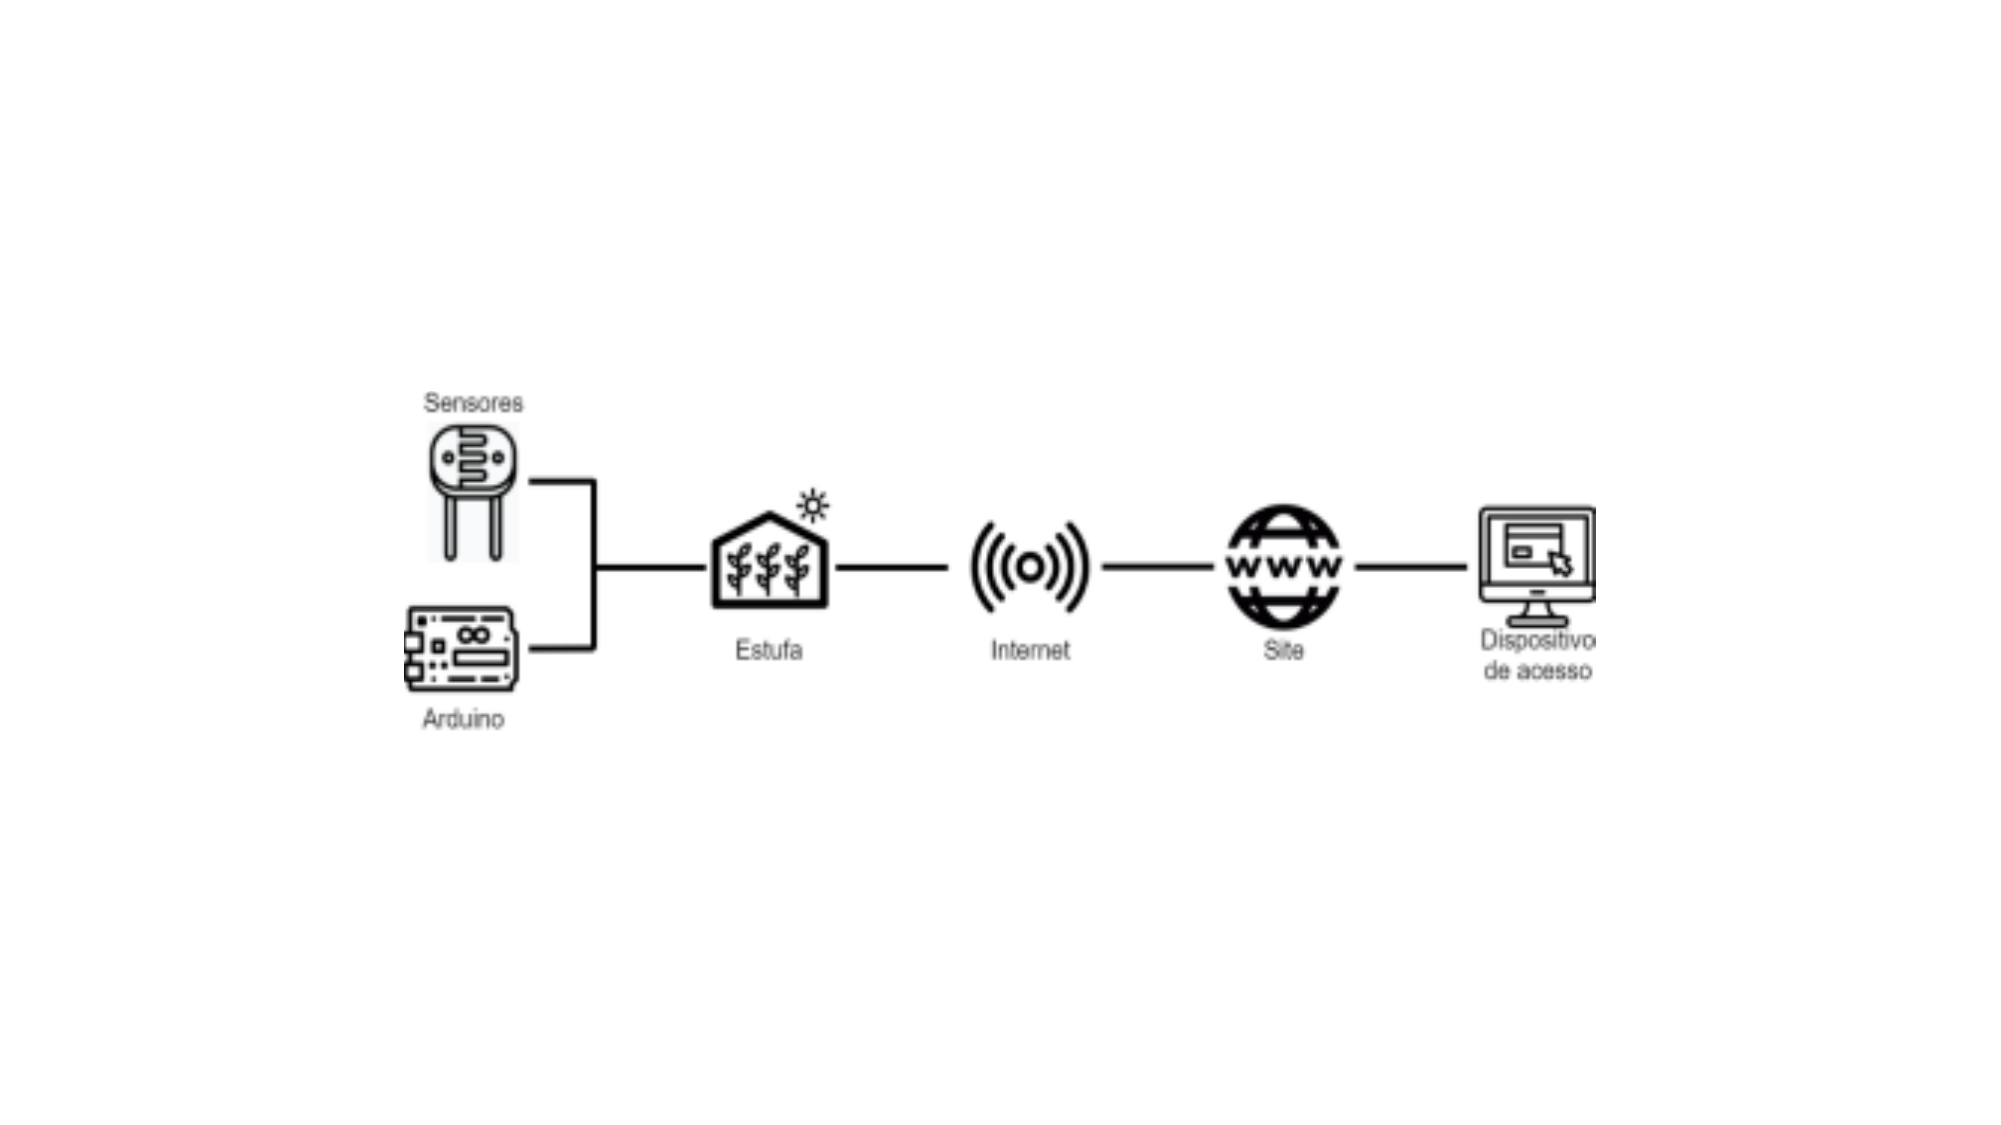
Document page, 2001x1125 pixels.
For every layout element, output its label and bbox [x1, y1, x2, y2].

picture [404, 391, 1596, 734]
